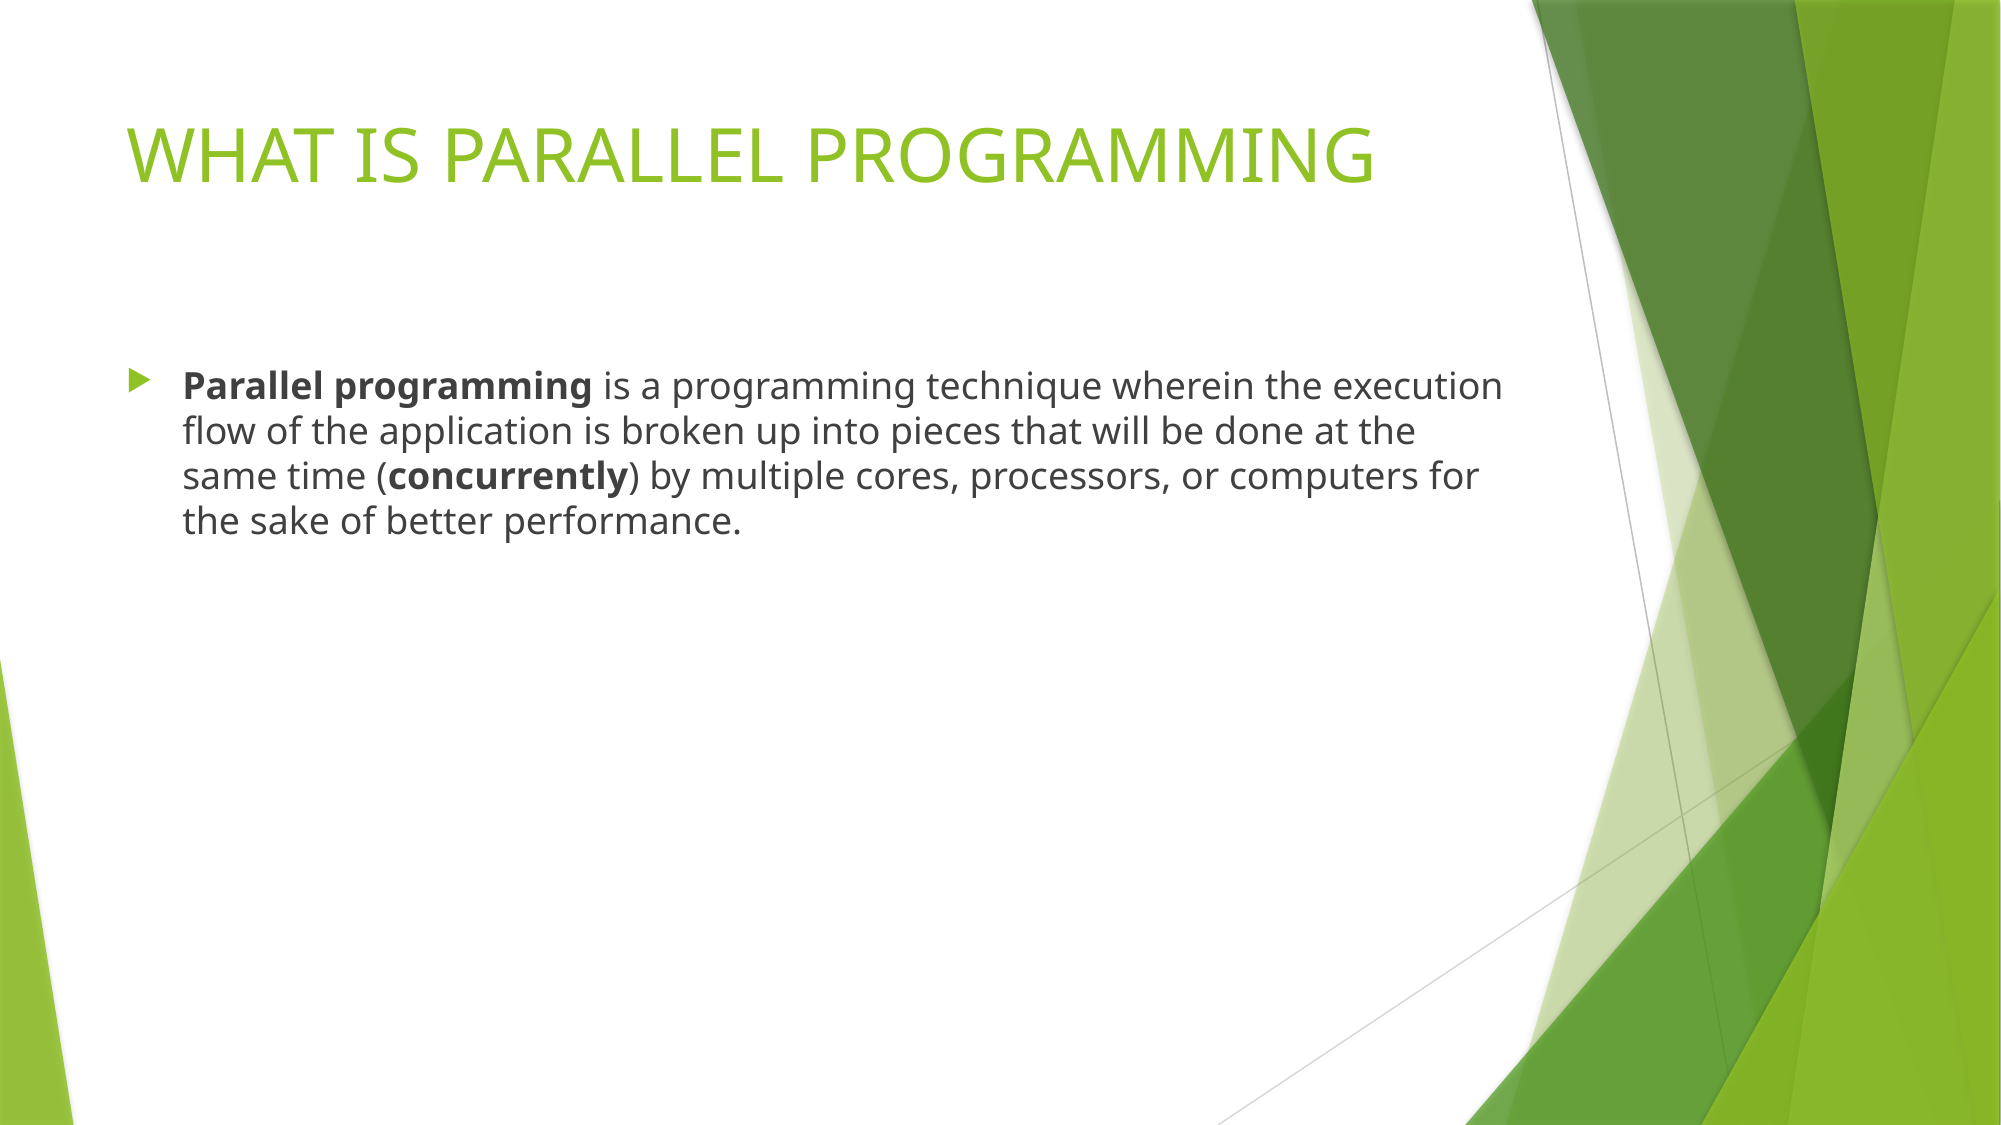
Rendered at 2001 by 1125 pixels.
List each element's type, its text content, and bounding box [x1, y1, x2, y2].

list Parallel programming is a programming technique wherein the execution flow of the application is broken up into pieces that will be done at the same time (concurrently) by multiple cores, processors, or computers for the sake of better performance. [111, 354, 1522, 992]
title WHAT IS PARALLEL PROGRAMMING [111, 99, 1522, 317]
